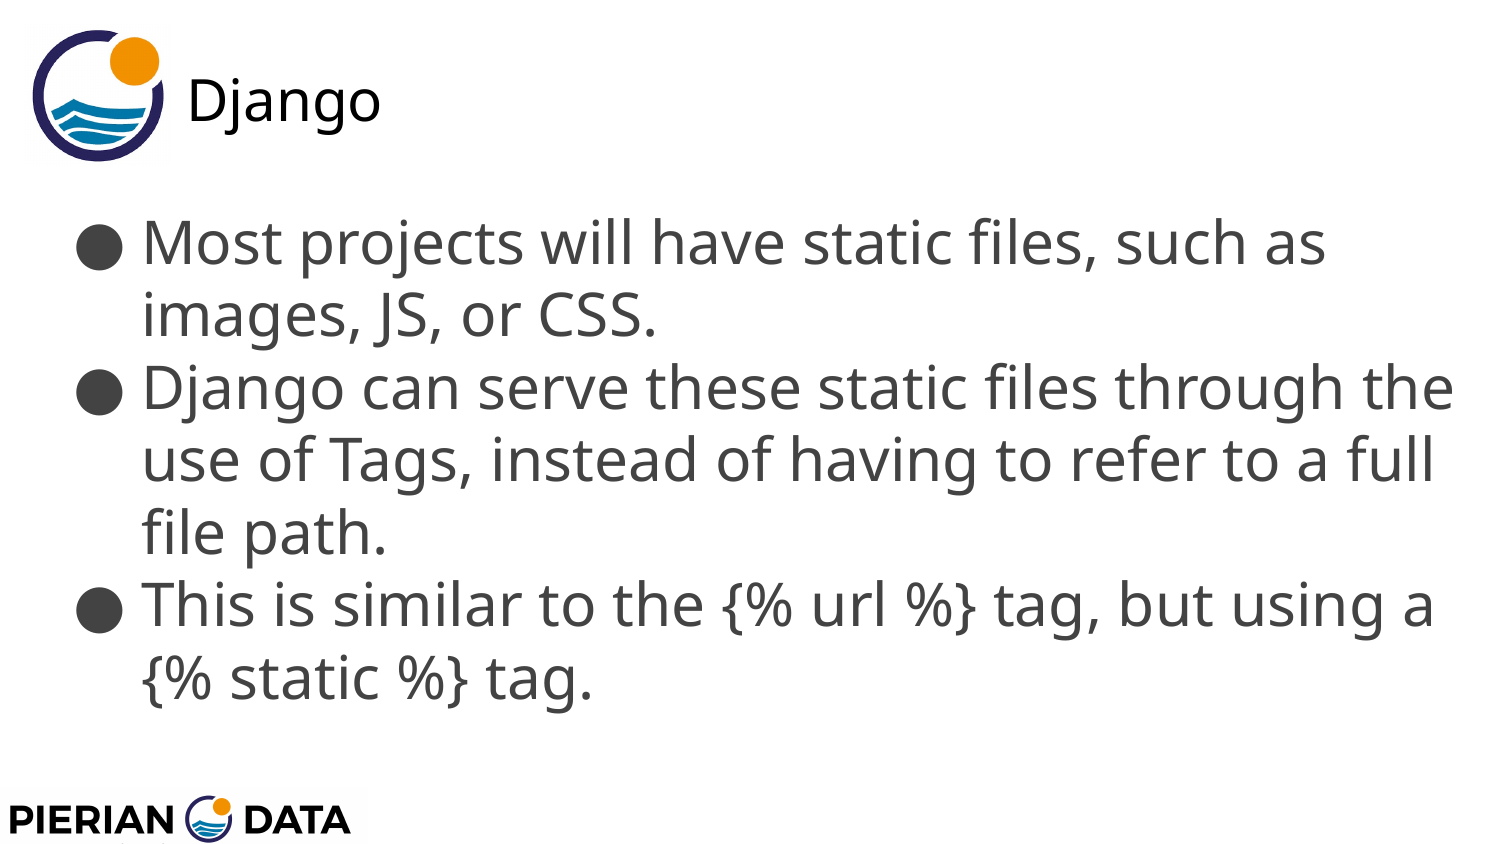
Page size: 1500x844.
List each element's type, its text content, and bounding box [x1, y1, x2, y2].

picture [0, 787, 368, 844]
title Django [176, 48, 1449, 143]
list Most projects will have static files, such as images, JS, or CSS. Django can serve these static files through the use of Tags, instead of having to refer to a full file path. This is similar to the {% url %} tag, but using a {% static %} tag. [51, 189, 1476, 750]
picture [24, 24, 172, 167]
